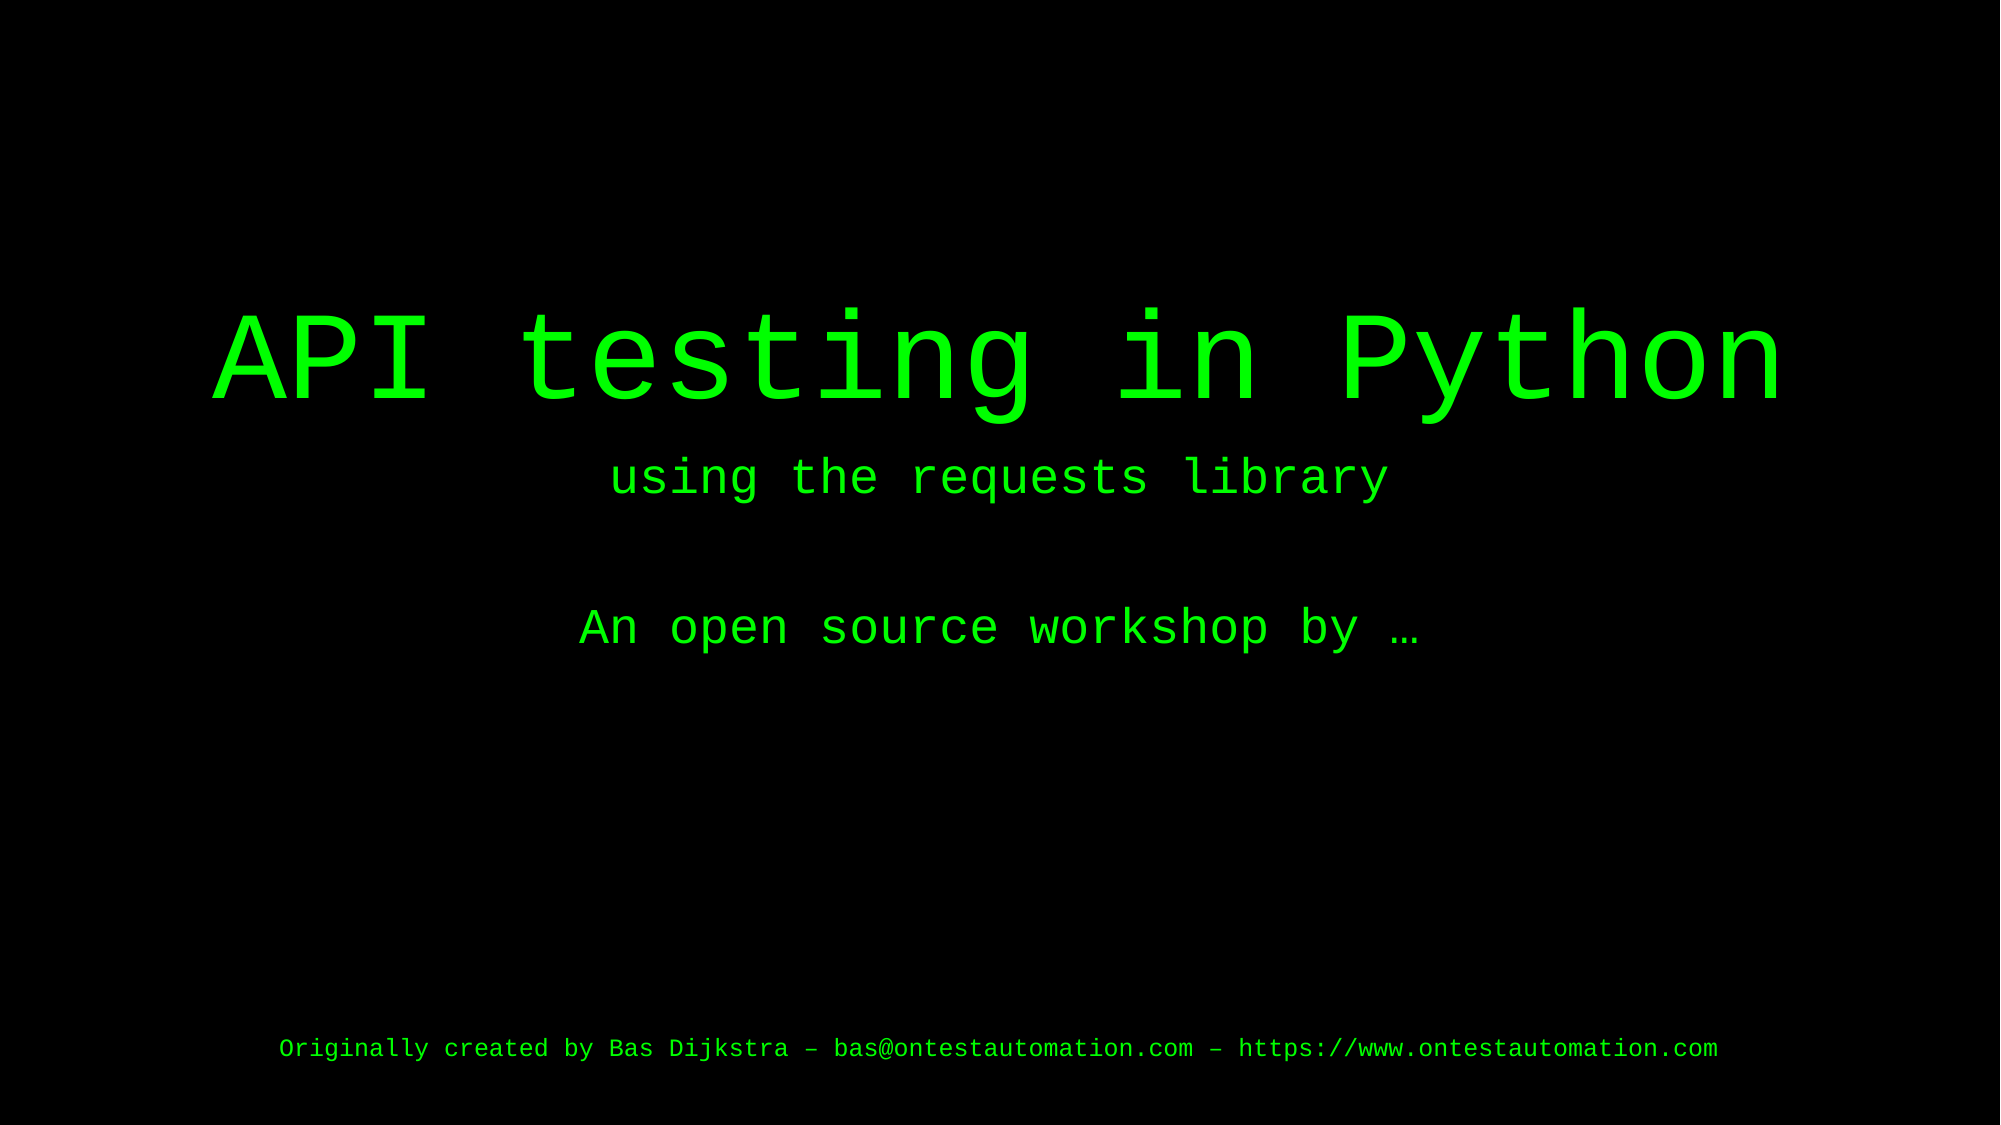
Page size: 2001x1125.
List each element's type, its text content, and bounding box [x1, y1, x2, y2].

title API testing in Python [0, 41, 2000, 433]
subtitle using the requests library An open source workshop by … Originally created by Bas Dijkstra – bas@ontestautomation.com – https://www.ontestautomation.com [39, 442, 1960, 1083]
